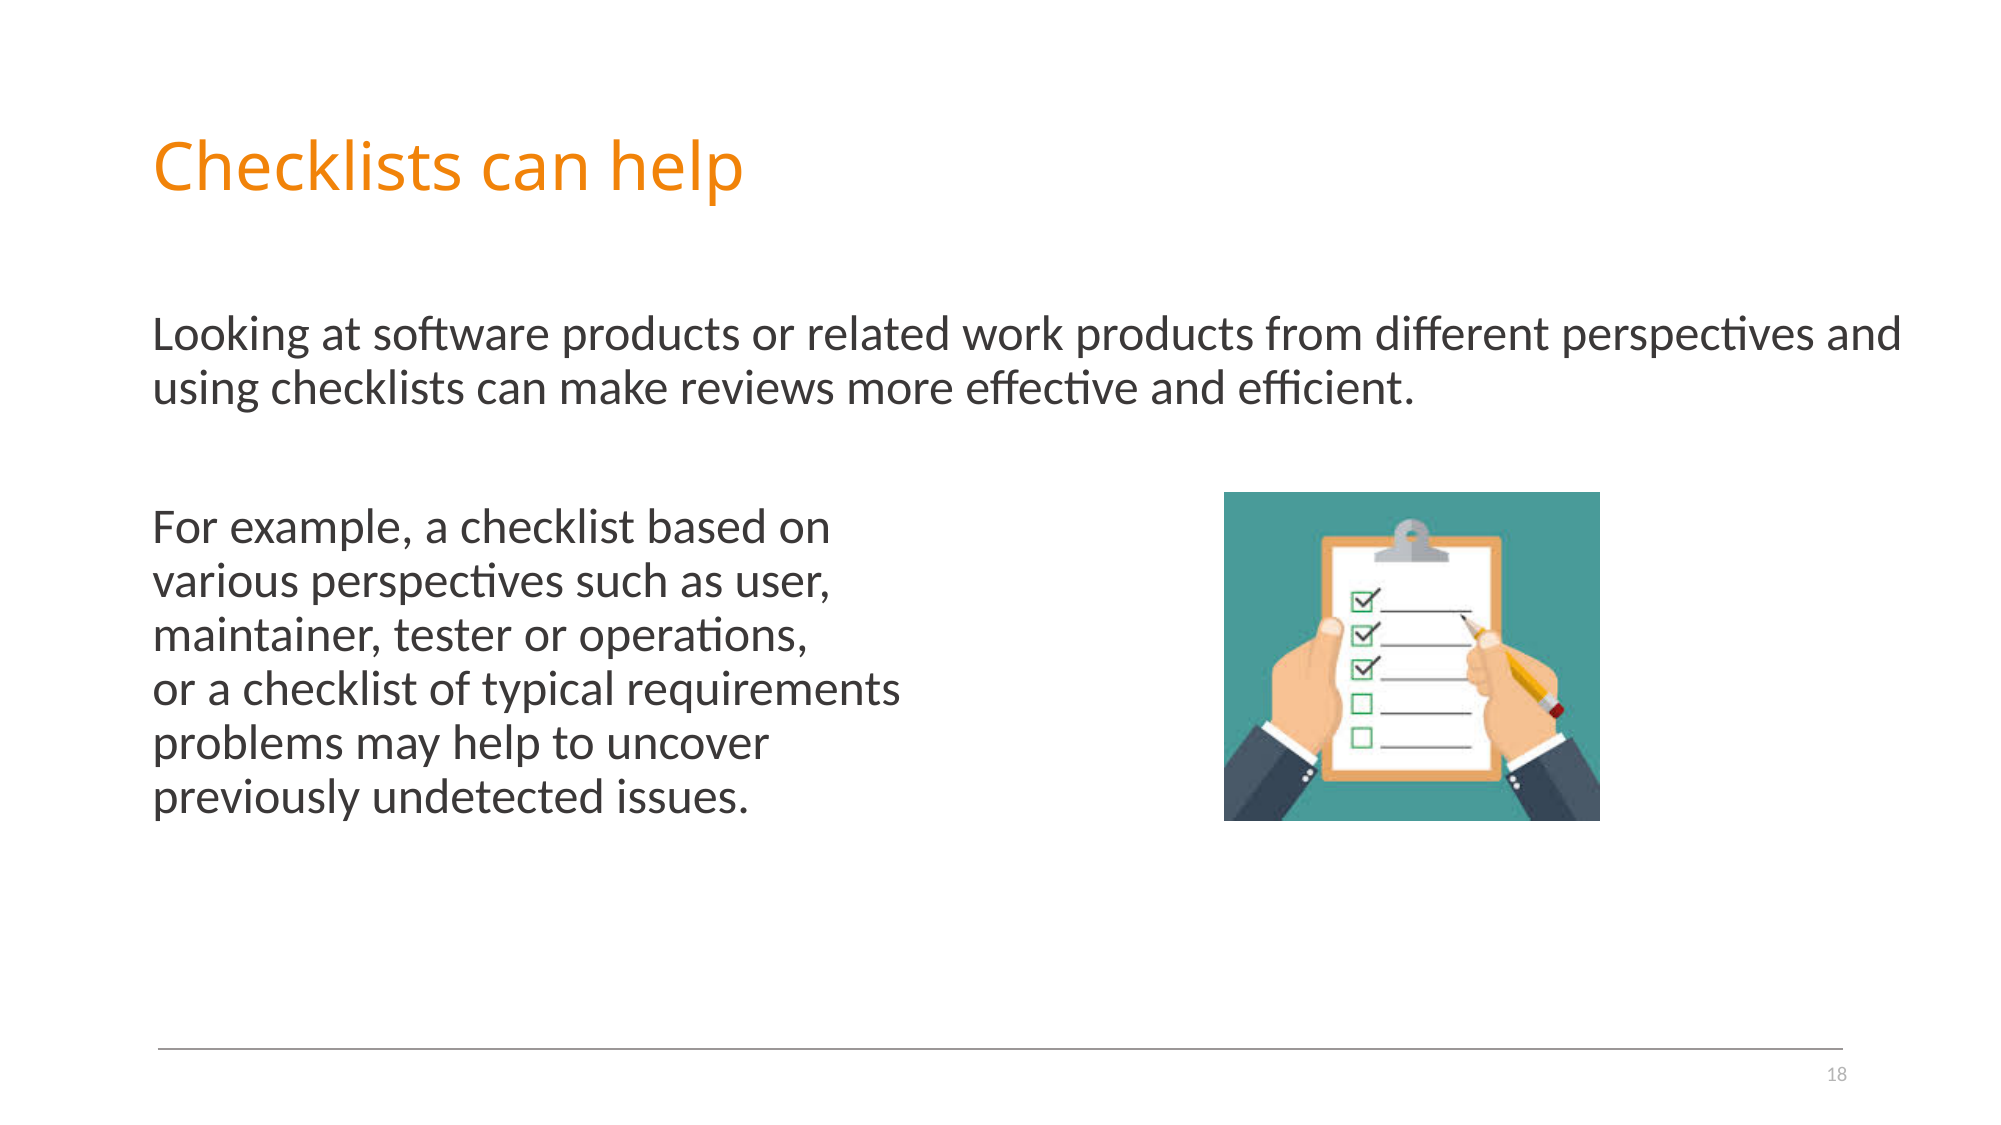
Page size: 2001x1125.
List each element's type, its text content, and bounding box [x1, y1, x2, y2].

list Looking at software products or related work products from different perspectives and using checklists can make reviews more effective and efficient. For example, a checklist based on various perspectives such as user, maintainer, tester or operations, or a checklist of typical requirements problems may help to uncover previously undetected issues. [137, 299, 1920, 1014]
picture [1224, 491, 1601, 821]
title Checklists can help [137, 59, 1863, 278]
slide_number 18 [1412, 1042, 1863, 1103]
